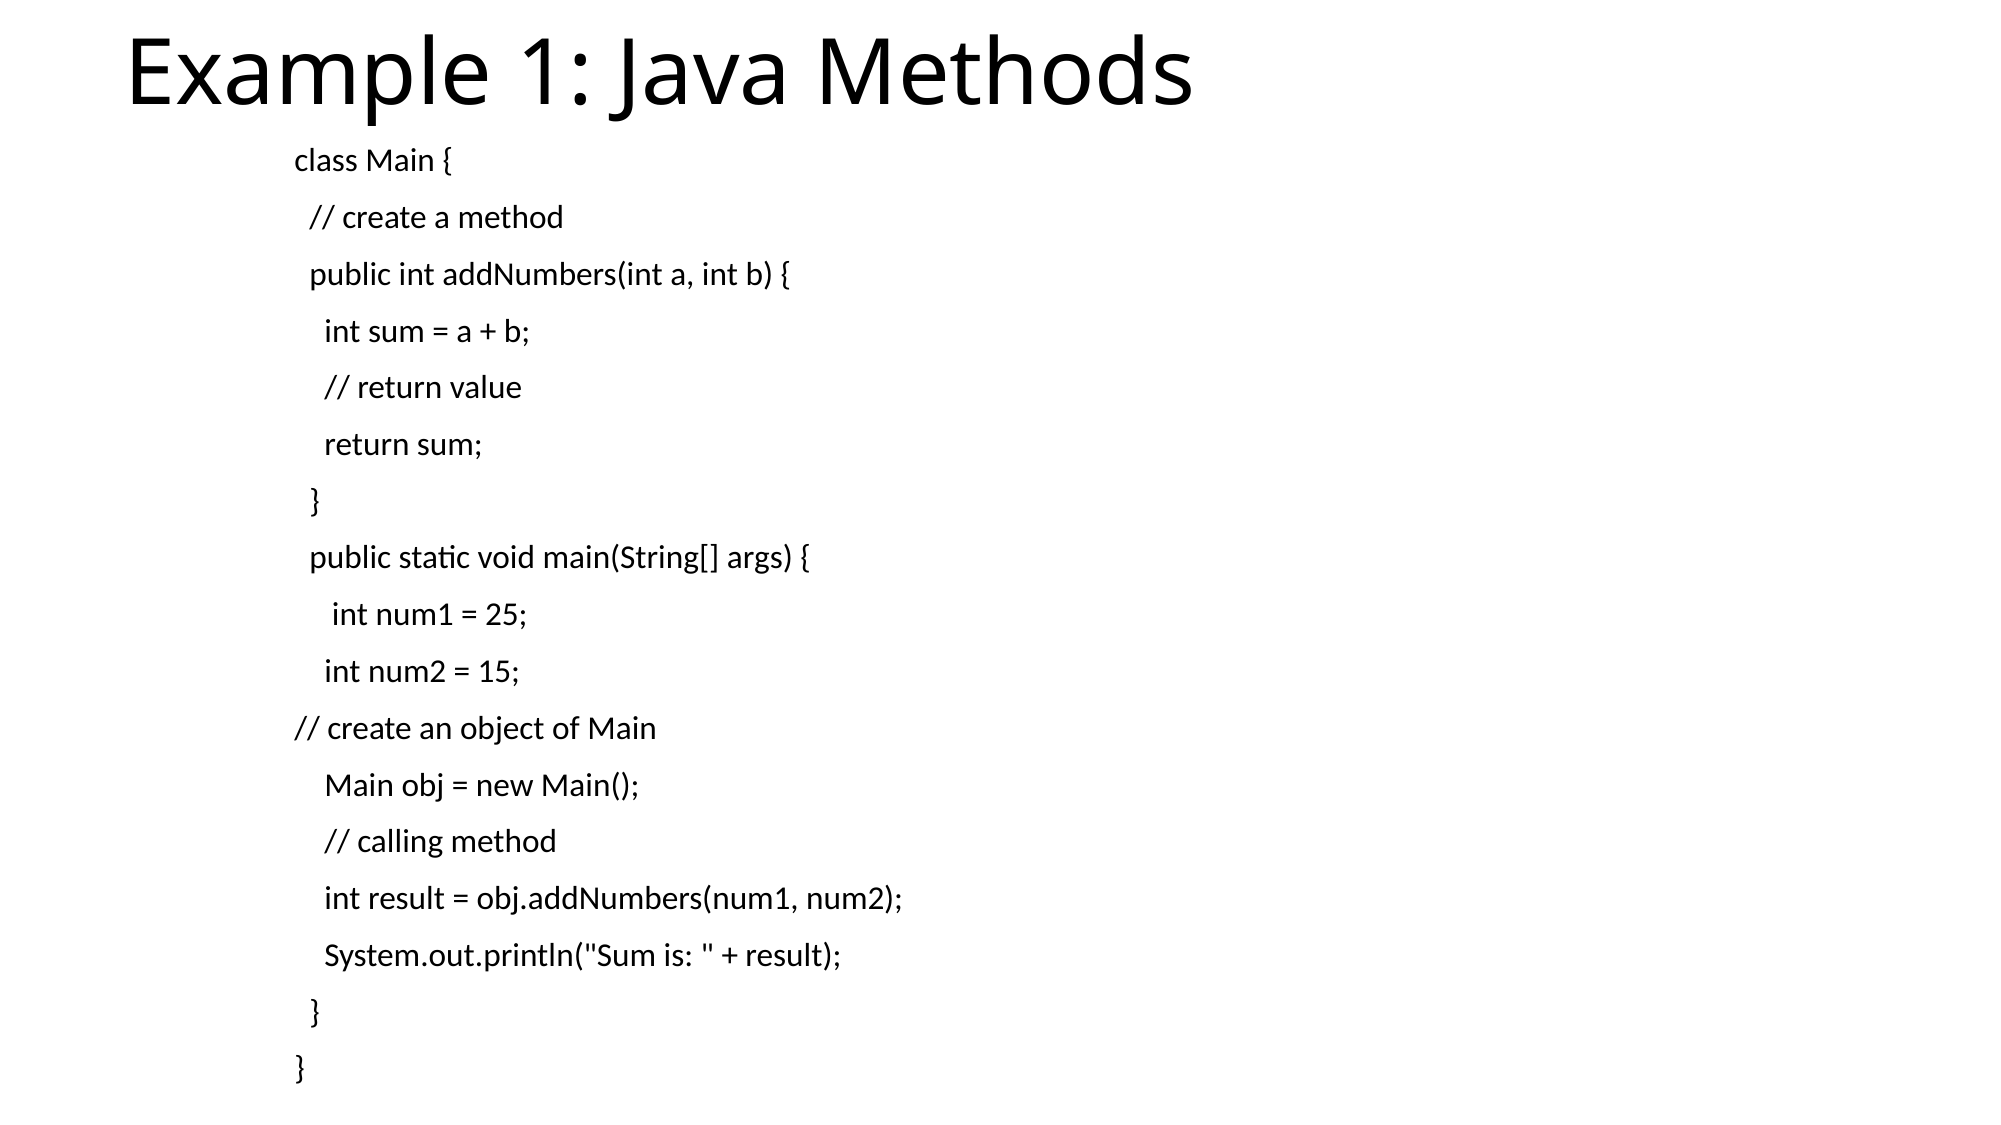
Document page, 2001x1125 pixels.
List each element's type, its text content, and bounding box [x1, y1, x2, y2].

title Example 1: Java Methods [109, 15, 1835, 136]
list class Main { // create a method public int addNumbers(int a, int b) { int sum = a + b; // return value return sum; } public static void main(String[] args) { int num1 = 25; int num2 = 15; // create an object of Main Main obj = new Main(); // calling method int result = obj.addNumbers(num1, num2); System.out.println("Sum is: " + result); } } [279, 135, 1428, 850]
